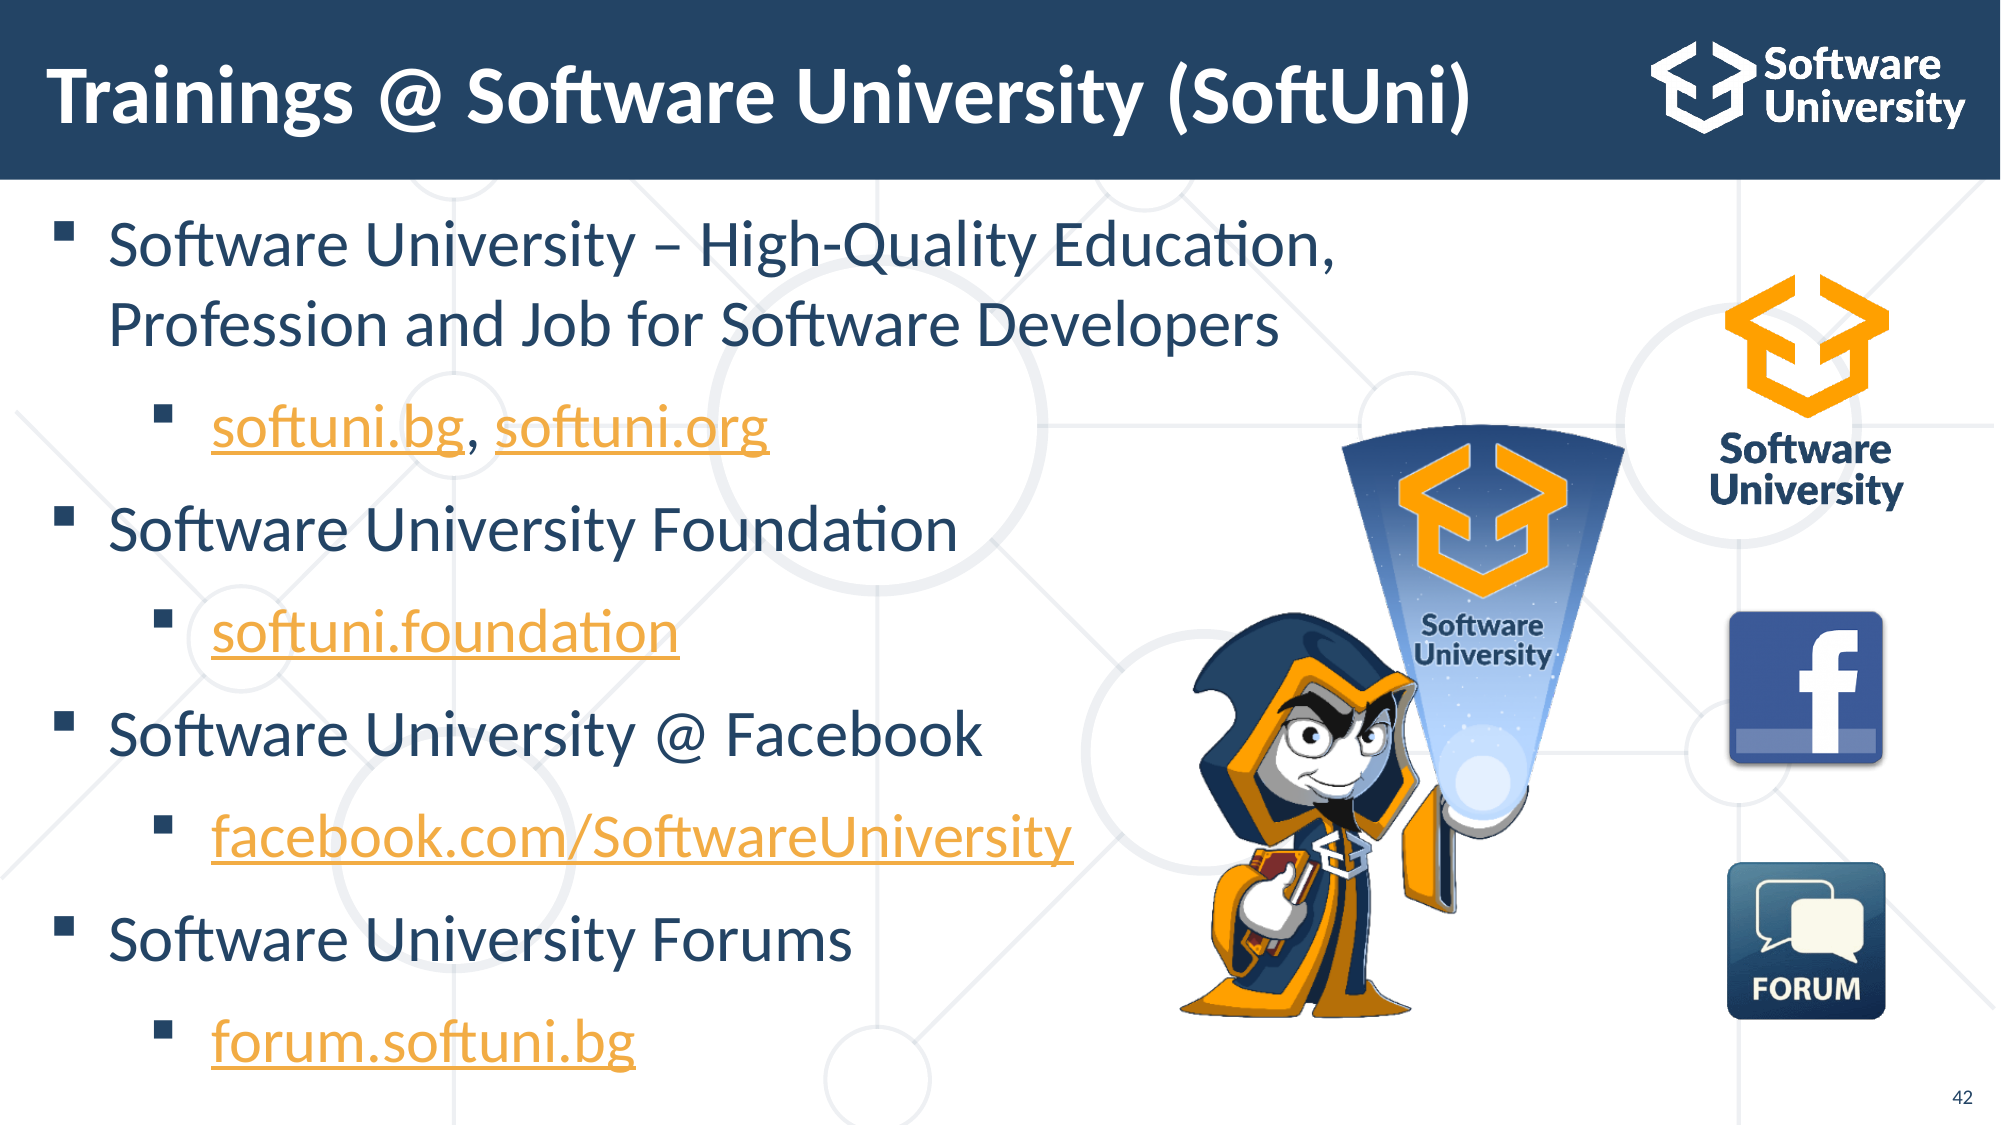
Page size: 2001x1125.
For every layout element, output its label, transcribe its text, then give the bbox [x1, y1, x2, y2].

picture [1708, 274, 1904, 517]
picture [1726, 861, 1886, 1020]
title Trainings @ Software University (SoftUni) [28, 17, 1627, 163]
picture [1458, 423, 1627, 1020]
text_box 42 [1927, 1067, 1989, 1117]
picture [1723, 605, 1889, 773]
list Software University – High-Quality Education, Profession and Job for Software Developers softuni.bg, softuni.org Software University Foundation softuni.foundation Software University @ Facebook facebook.com/SoftwareUniversity Software University Forums forum.softuni.bg [31, 193, 1458, 1094]
picture [1651, 41, 1966, 134]
